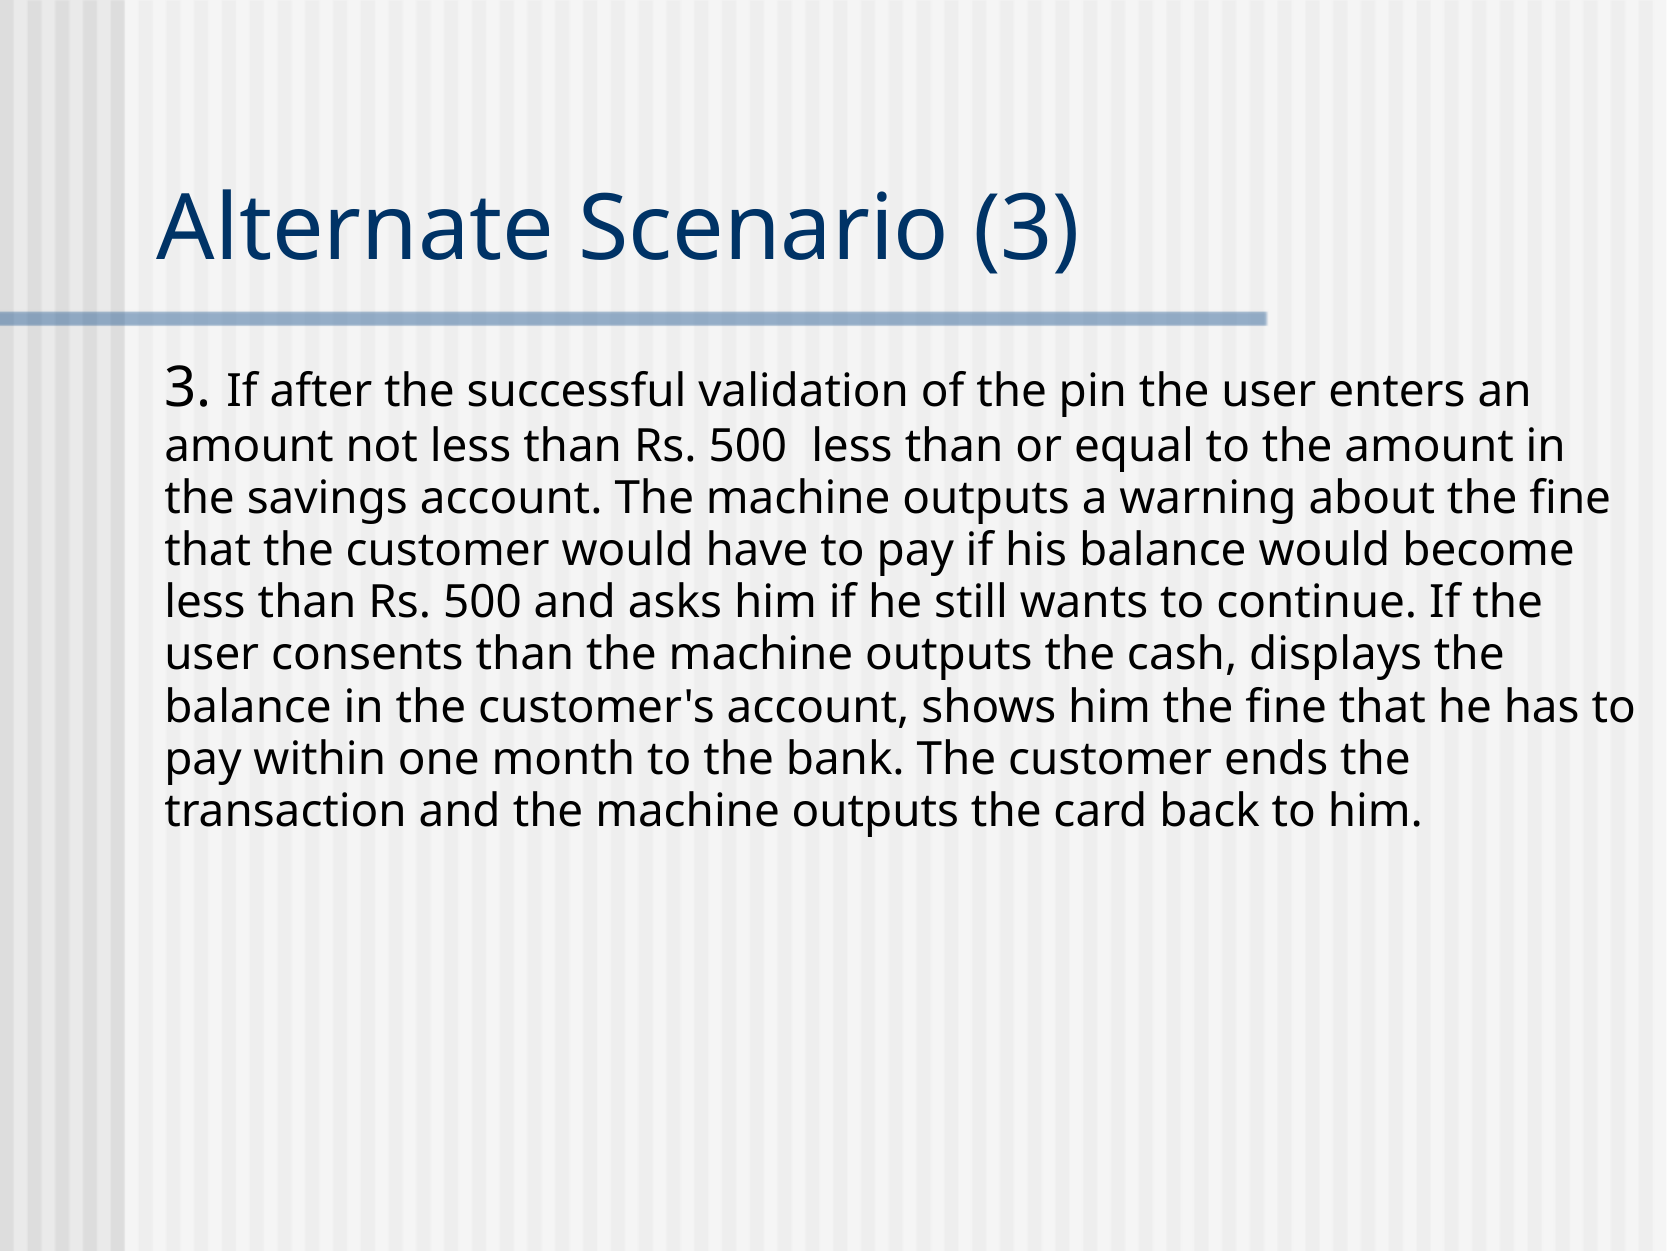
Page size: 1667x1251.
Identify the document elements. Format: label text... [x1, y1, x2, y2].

text_box 3. If after the successful validation of the pin the user enters an amount not less than Rs. 500 less than or equal to the amount in the savings account. The machine outputs a warning about the fine that the customer would have to pay if his balance would become less than Rs. 500 and asks him if he still wants to continue. If the user consents than the machine outputs the cash, displays the balance in the customer's account, shows him the fine that he has to pay within one month to the bank. The customer ends the transaction and the machine outputs the card back to him. [164, 355, 1648, 1103]
picture [0, 0, 1667, 1251]
text_box Alternate Scenario (3) [156, 176, 1649, 288]
